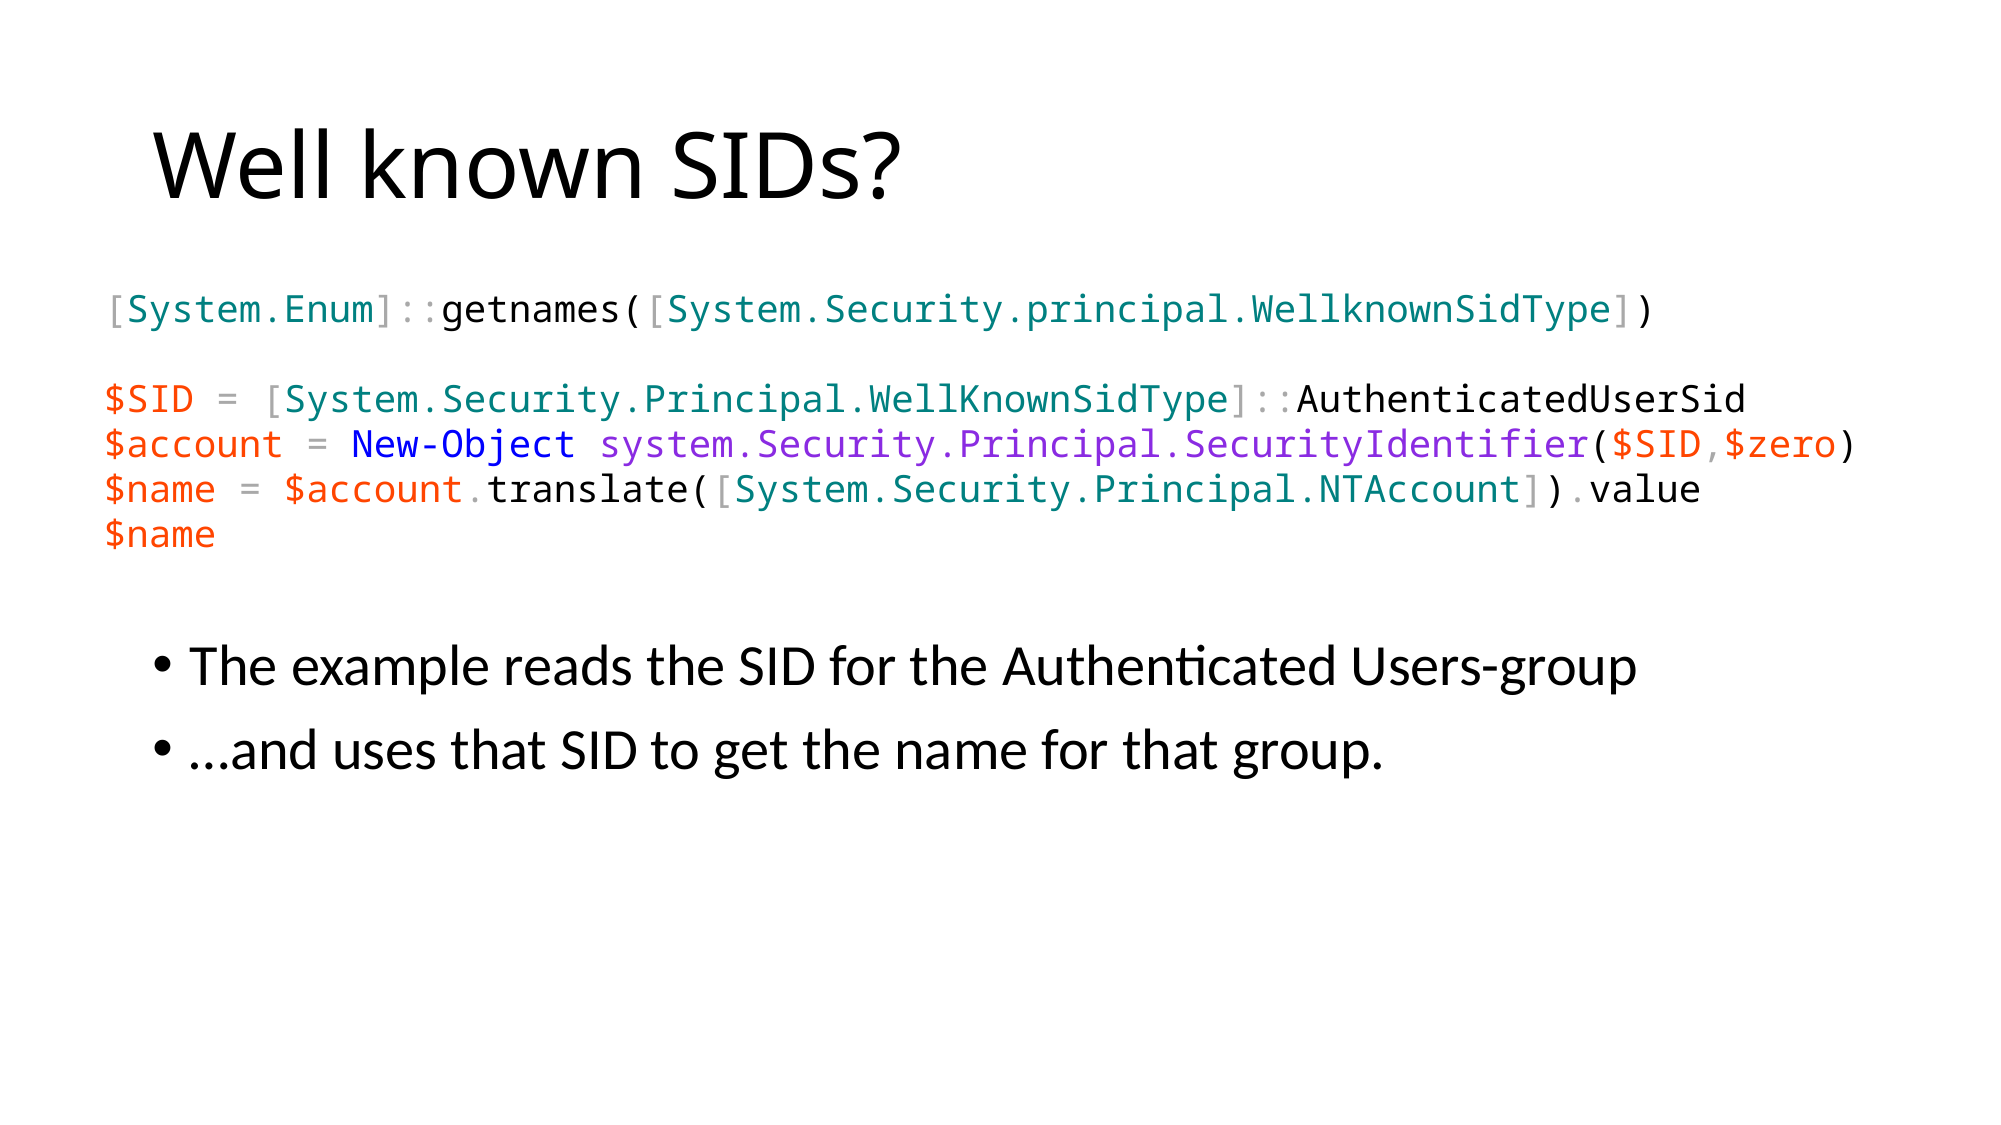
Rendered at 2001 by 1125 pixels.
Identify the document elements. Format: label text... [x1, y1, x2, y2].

list The example reads the SID for the Authenticated Users-group …and uses that SID to get the name for that group. [137, 628, 1863, 1014]
title Well known SIDs? [137, 59, 1863, 277]
text_box [System.Enum]::getnames([System.Security.principal.WellknownSidType]) $SID = [System.Security.Principal.WellKnownSidType]::AuthenticatedUserSid $account = New-Object system.Security.Principal.SecurityIdentifier($SID,$zero) $name = $account.translate([System.Security.Principal.NTAccount]).value $name [89, 277, 1911, 562]
